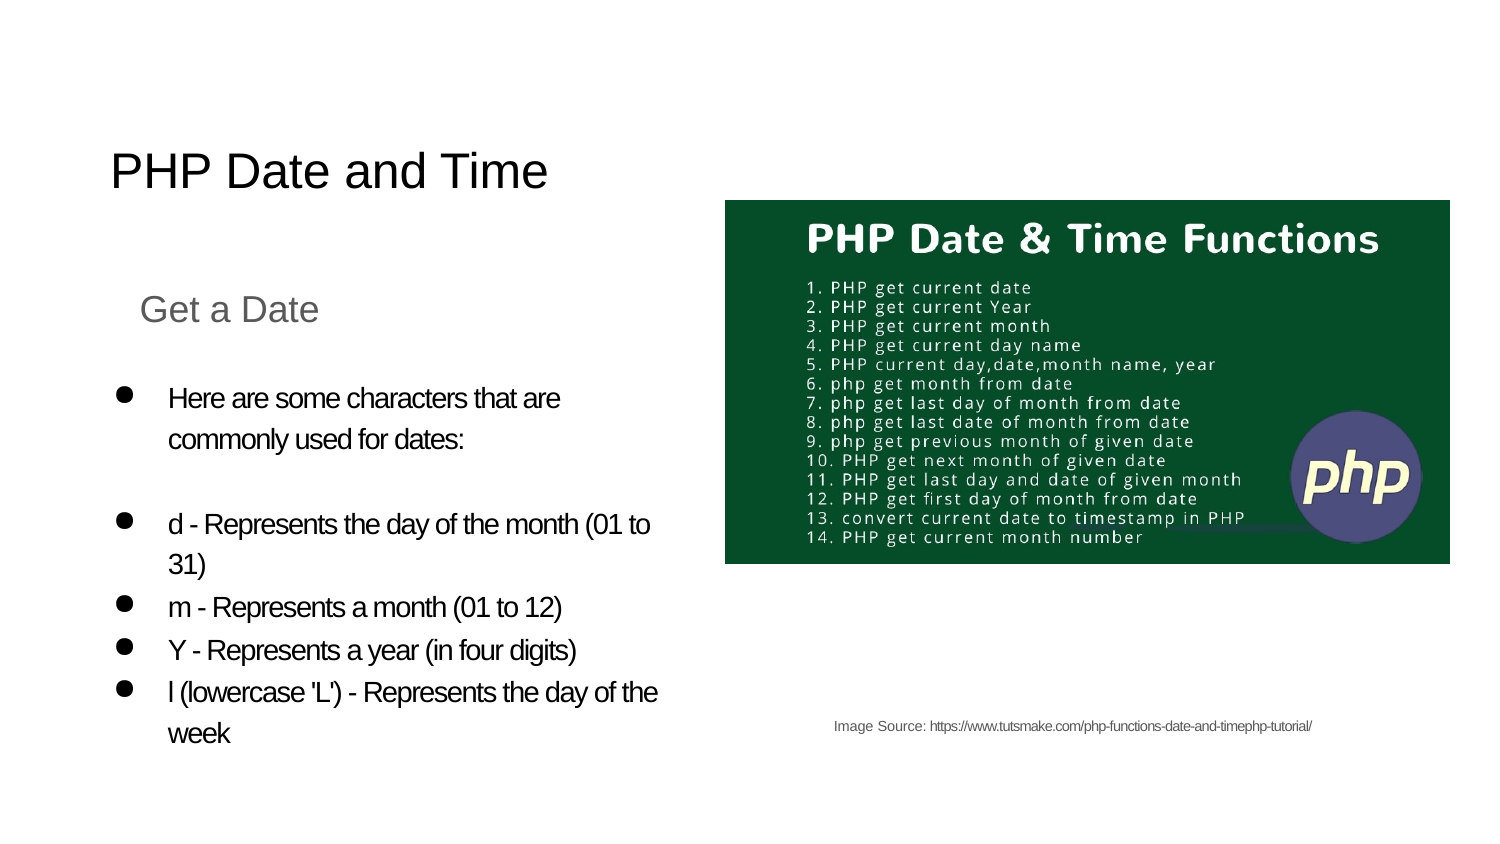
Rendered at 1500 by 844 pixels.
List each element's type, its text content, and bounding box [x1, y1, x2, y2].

text_box Get a Date [137, 283, 600, 331]
text_box Here are some characters that are commonly used for dates: d - Represents the day of the month (01 to 31) m - Represents a month (01 to 12) Y - Represents a year (in four digits) l (lowercase 'L') - Represents the day of the week [111, 371, 669, 749]
title PHP Date and Time [108, 136, 666, 280]
picture [724, 200, 1451, 564]
text_box Image Source: https://www.tutsmake.com/php-functions-date-and-timephp-tutorial/ [819, 709, 1328, 742]
